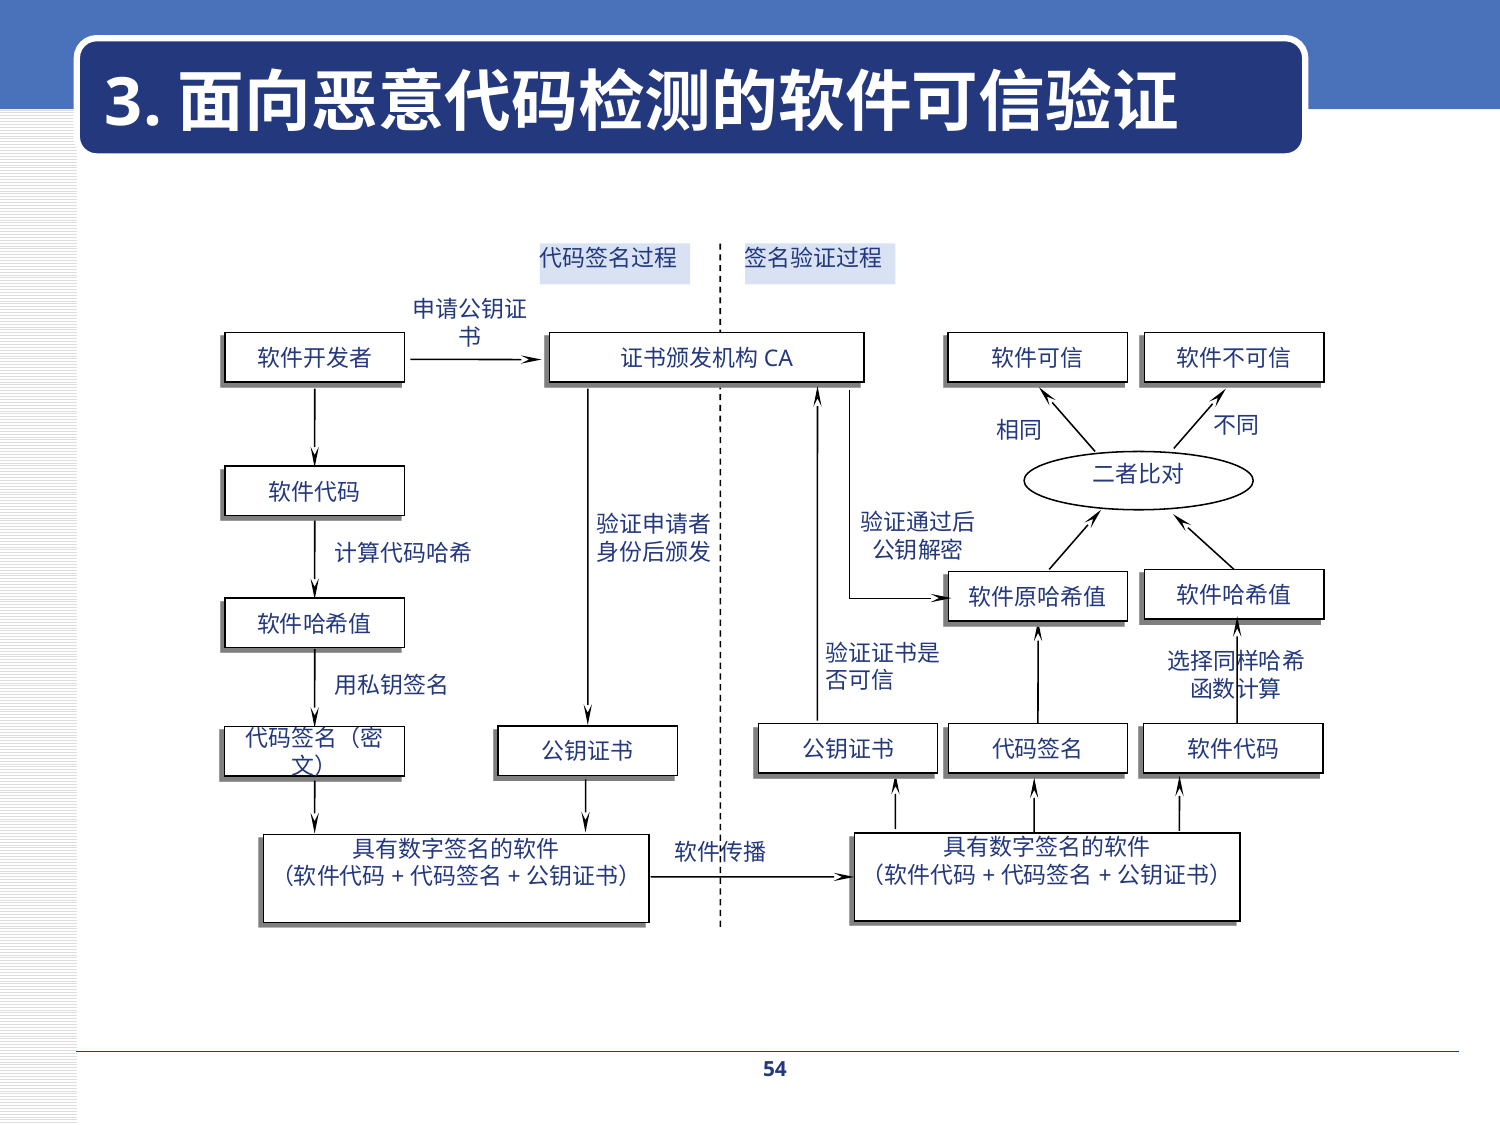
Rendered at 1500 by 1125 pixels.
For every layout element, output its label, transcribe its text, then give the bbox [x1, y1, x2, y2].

slide_number 54 [600, 1047, 950, 1083]
title 3.面向恶意代码检测的软件可信验证 [89, 52, 1425, 145]
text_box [218, 243, 1329, 929]
